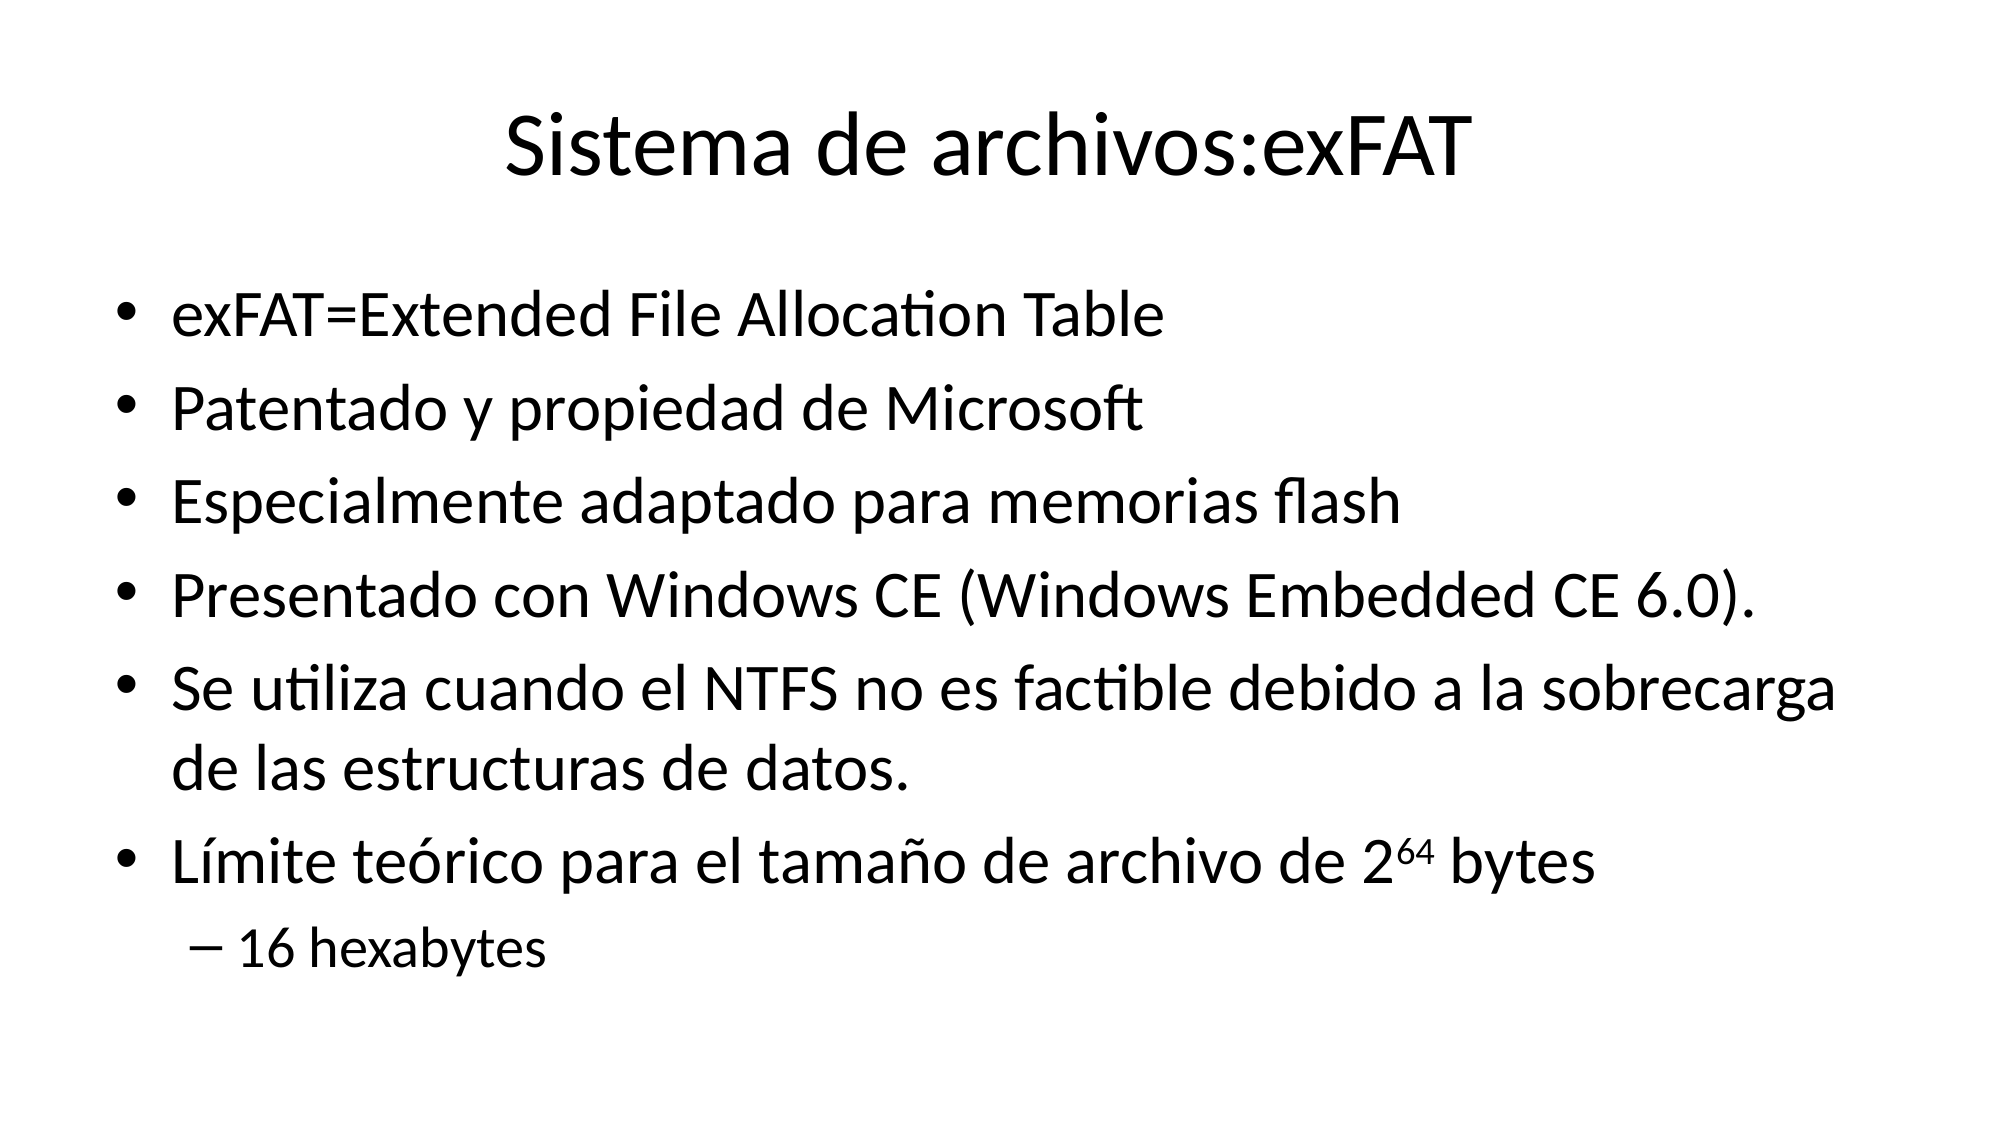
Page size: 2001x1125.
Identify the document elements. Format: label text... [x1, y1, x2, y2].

list exFAT=Extended File Allocation Table Patentado y propiedad de Microsoft Especialmente adaptado para memorias flash Presentado con Windows CE (Windows Embedded CE 6.0). Se utiliza cuando el NTFS no es factible debido a la sobrecarga de las estructuras de datos. Límite teórico para el tamaño de archivo de 264 bytes 16 hexabytes [99, 262, 1900, 1005]
title Sistema de archivos:exFAT [99, 45, 1900, 233]
